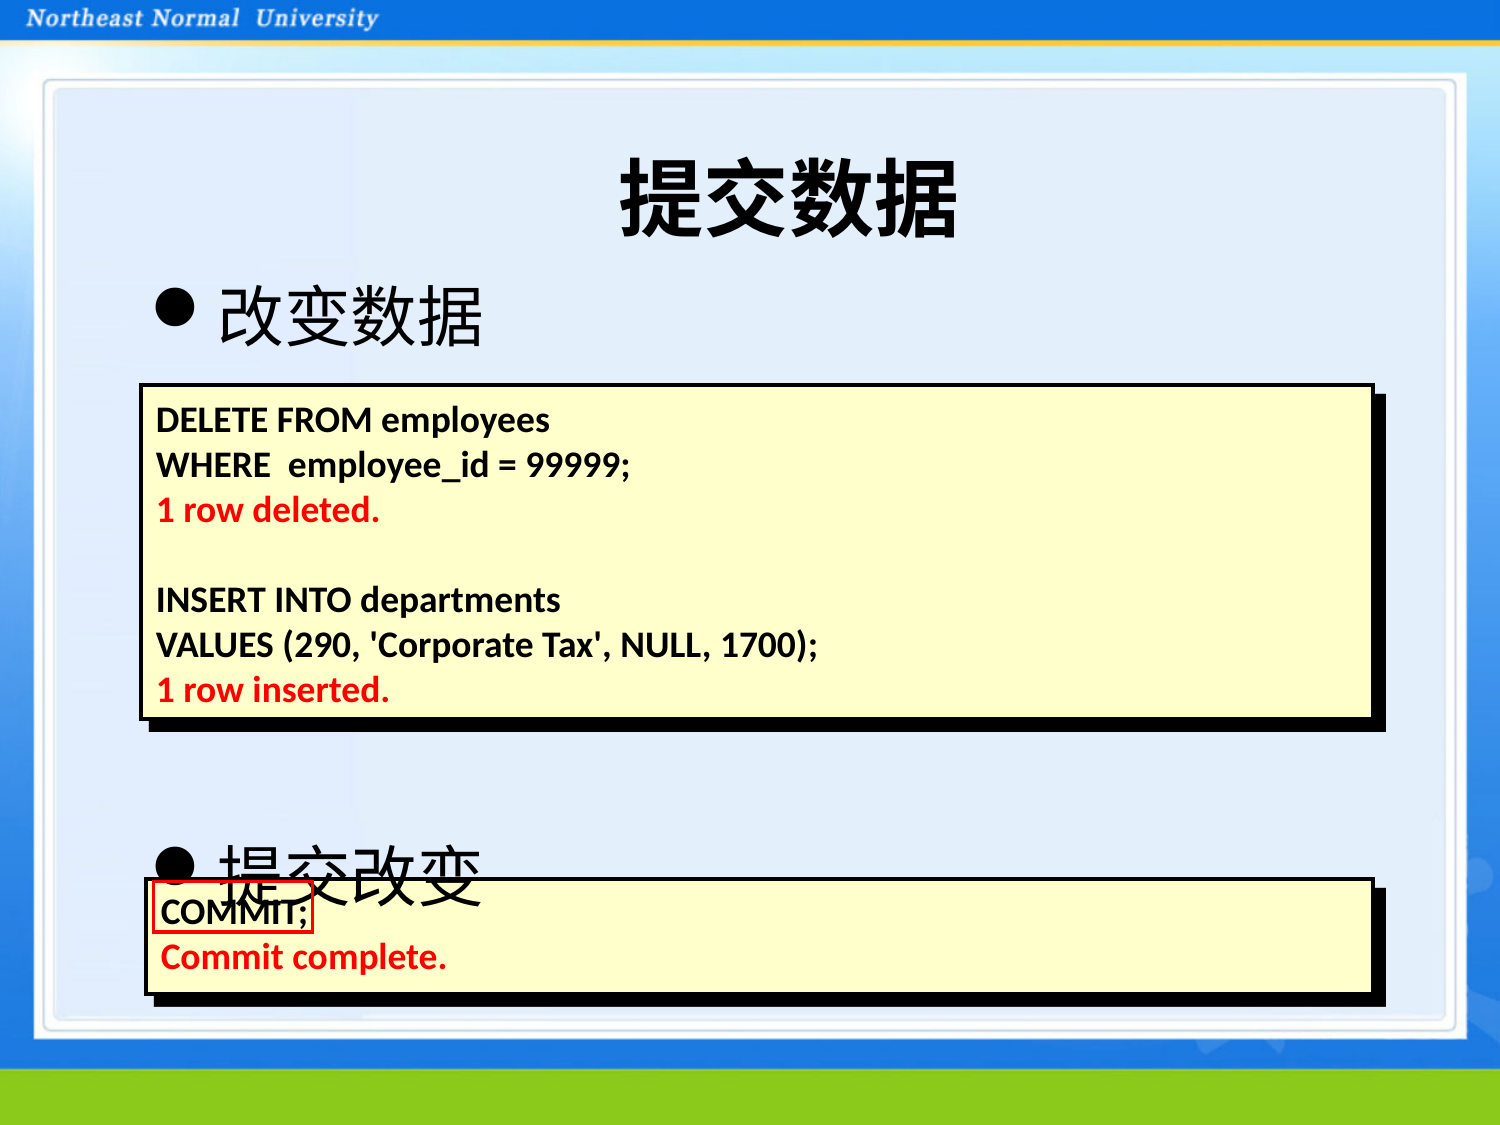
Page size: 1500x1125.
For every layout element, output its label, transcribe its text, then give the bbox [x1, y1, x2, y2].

text_box DELETE FROM employees WHERE employee_id = 99999; 1 row deleted. INSERT INTO departments VALUES (290, 'Corporate Tax', NULL, 1700); 1 row inserted. [140, 385, 1373, 720]
text_box COMMIT; Commit complete. [145, 881, 1383, 983]
list 改变数据 提交改变 [135, 267, 1176, 923]
picture [0, 0, 1500, 1125]
title 提交数据 [407, 137, 1171, 256]
text_box [153, 881, 313, 933]
text_box [145, 983, 1373, 994]
